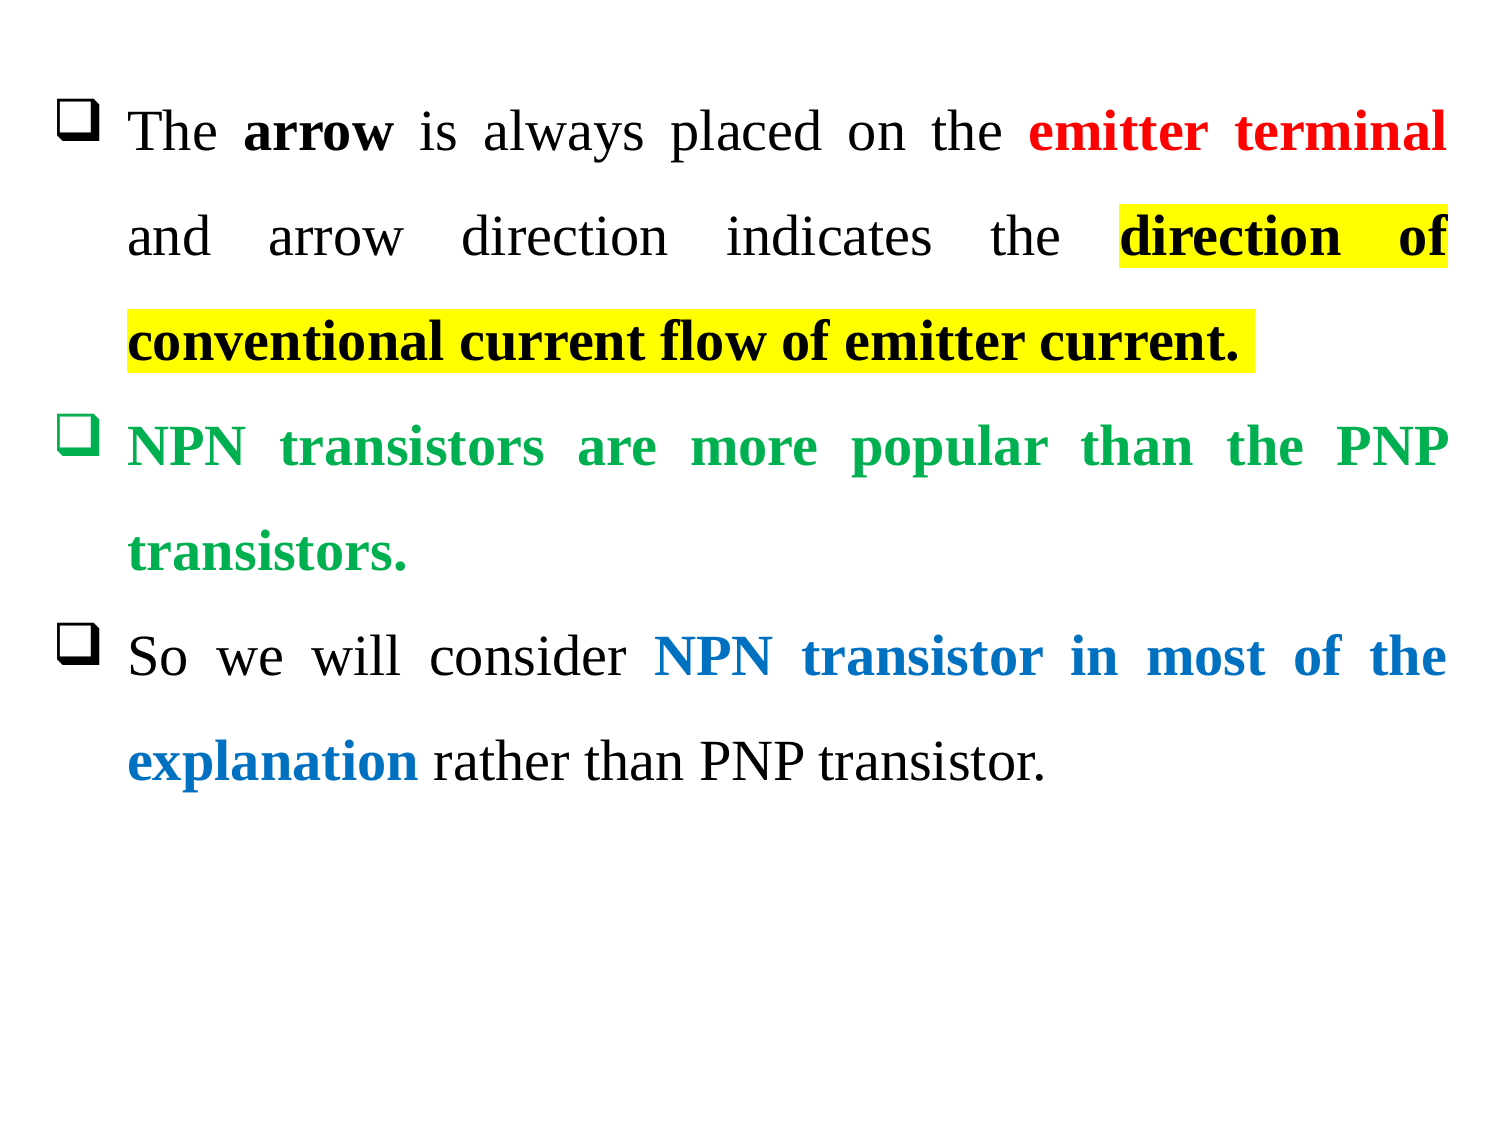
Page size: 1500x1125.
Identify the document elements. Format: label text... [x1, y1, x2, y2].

text_box The arrow is always placed on the emitter terminal and arrow direction indicates the direction of conventional current flow of emitter current. NPN transistors are more popular than the PNP transistors. So we will consider NPN transistor in most of the explanation rather than PNP transistor. [37, 50, 1463, 800]
